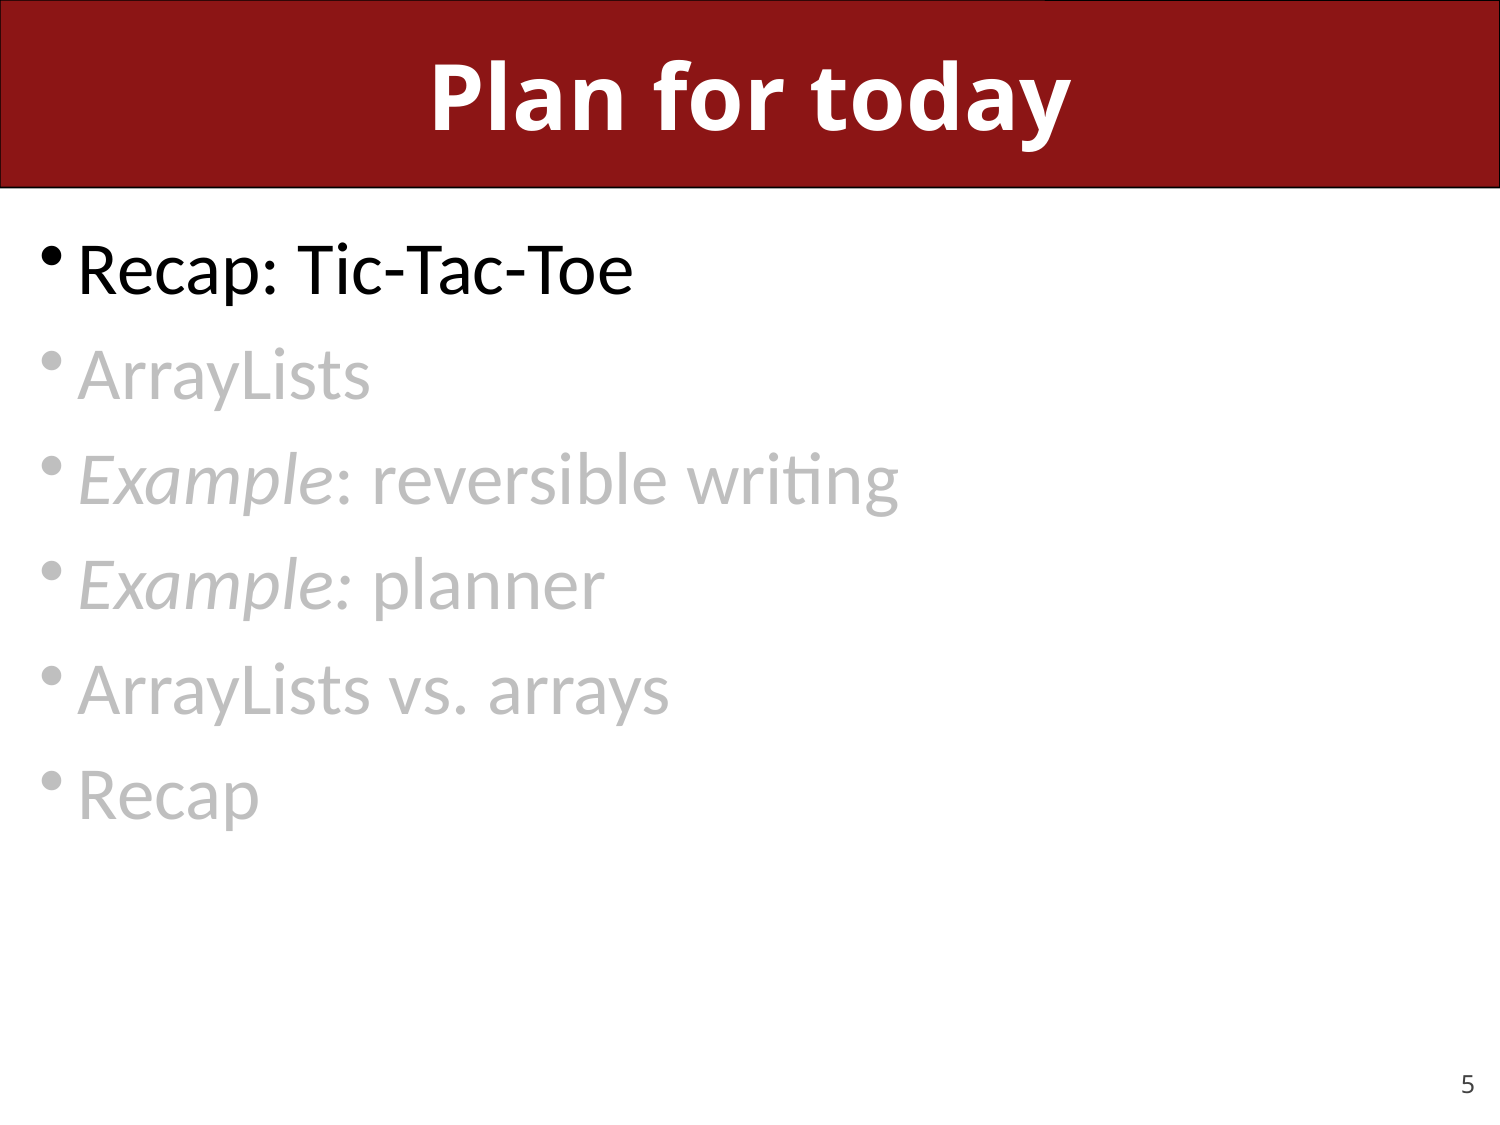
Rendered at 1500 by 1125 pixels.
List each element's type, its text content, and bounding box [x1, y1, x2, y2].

title Plan for today [75, 0, 1425, 188]
list Recap: Tic-Tac-Toe ArrayLists Example: reversible writing Example: planner ArrayLists vs. arrays Recap [24, 212, 1475, 1063]
